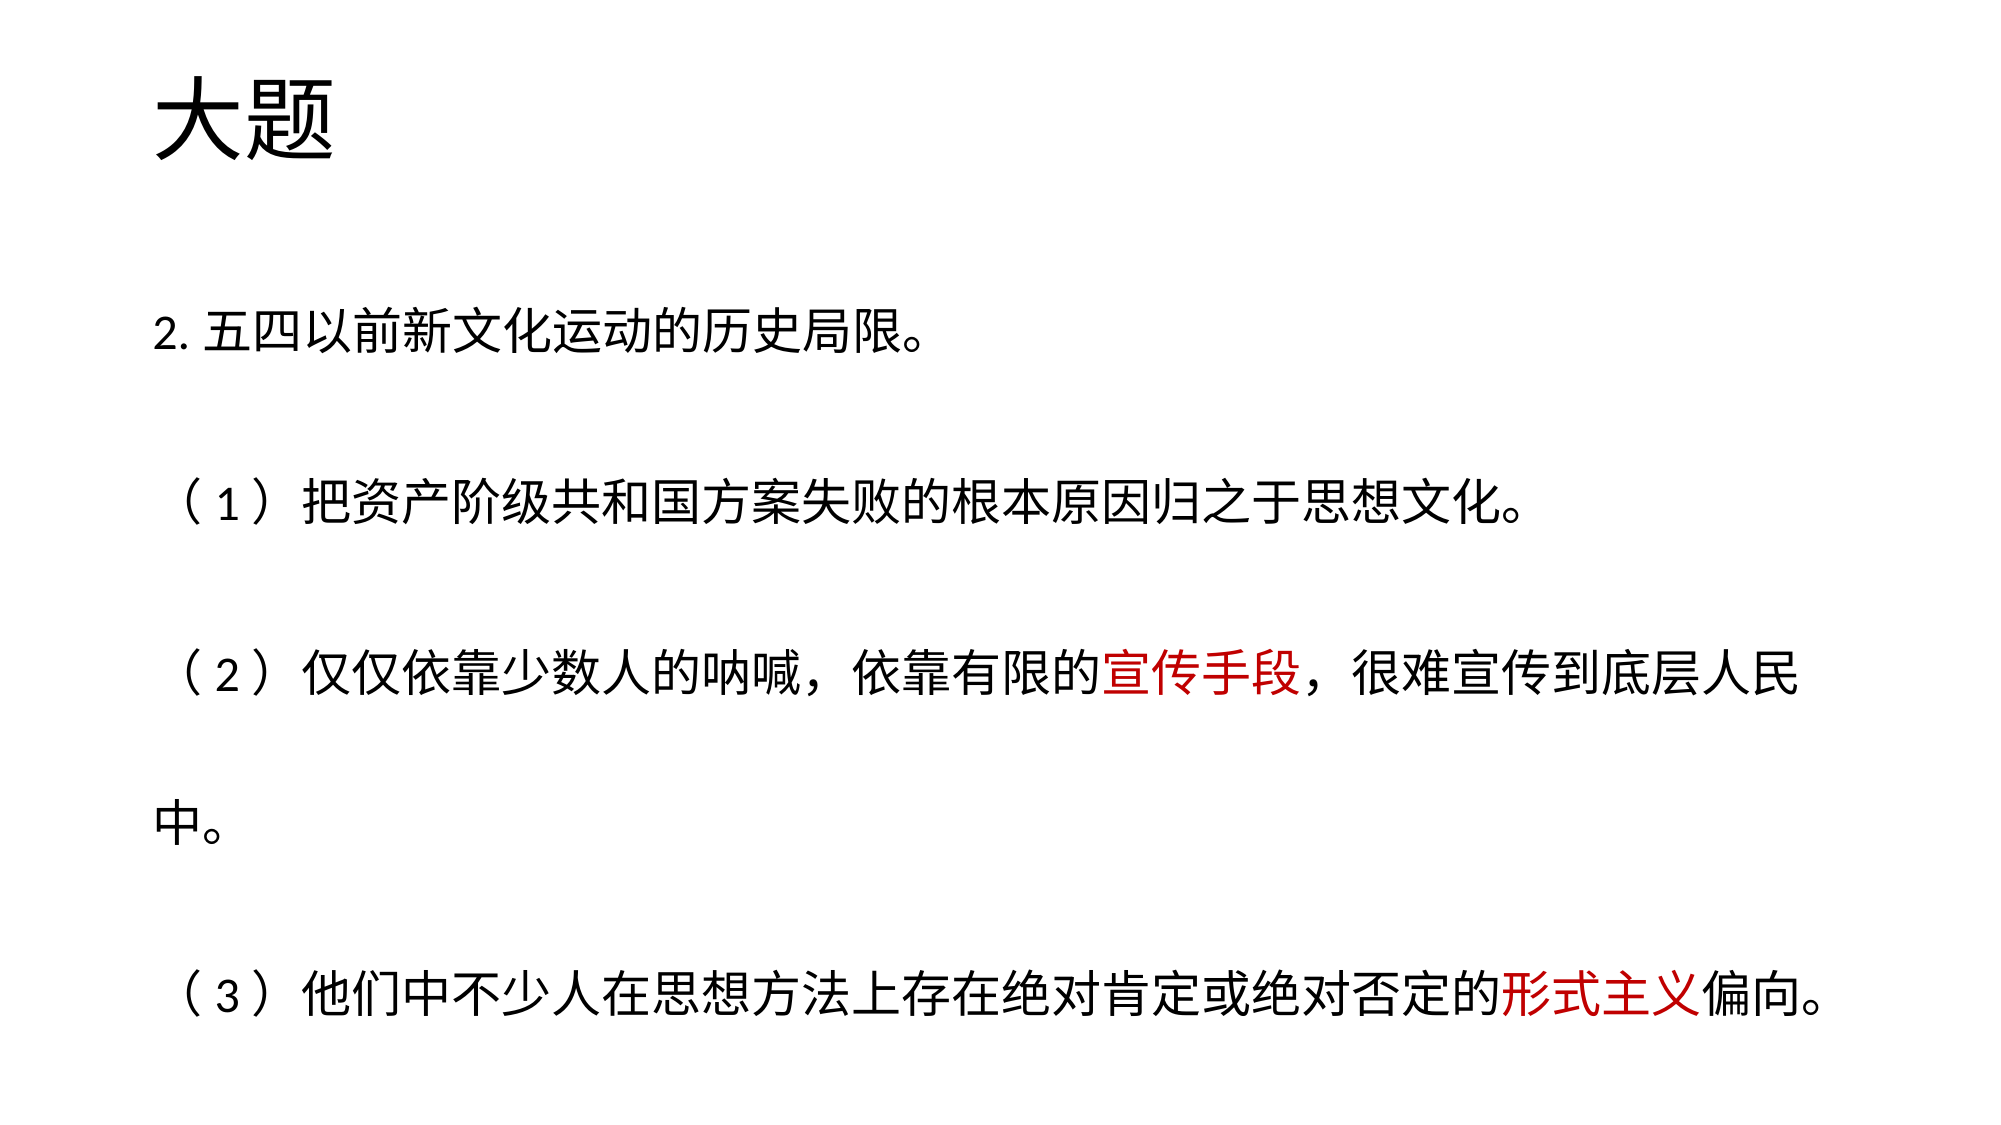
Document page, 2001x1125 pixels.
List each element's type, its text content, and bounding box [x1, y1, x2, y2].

list 2.五四以前新文化运动的历史局限。 （1）把资产阶级共和国方案失败的根本原因归之于思想文化。 （2）仅仅依靠少数人的呐喊，依靠有限的宣传手段，很难宣传到底层人民中。 （3）他们中不少人在思想方法上存在绝对肯定或绝对否定的形式主义偏向。 [137, 232, 1863, 1079]
title 大题 [137, 14, 1863, 232]
